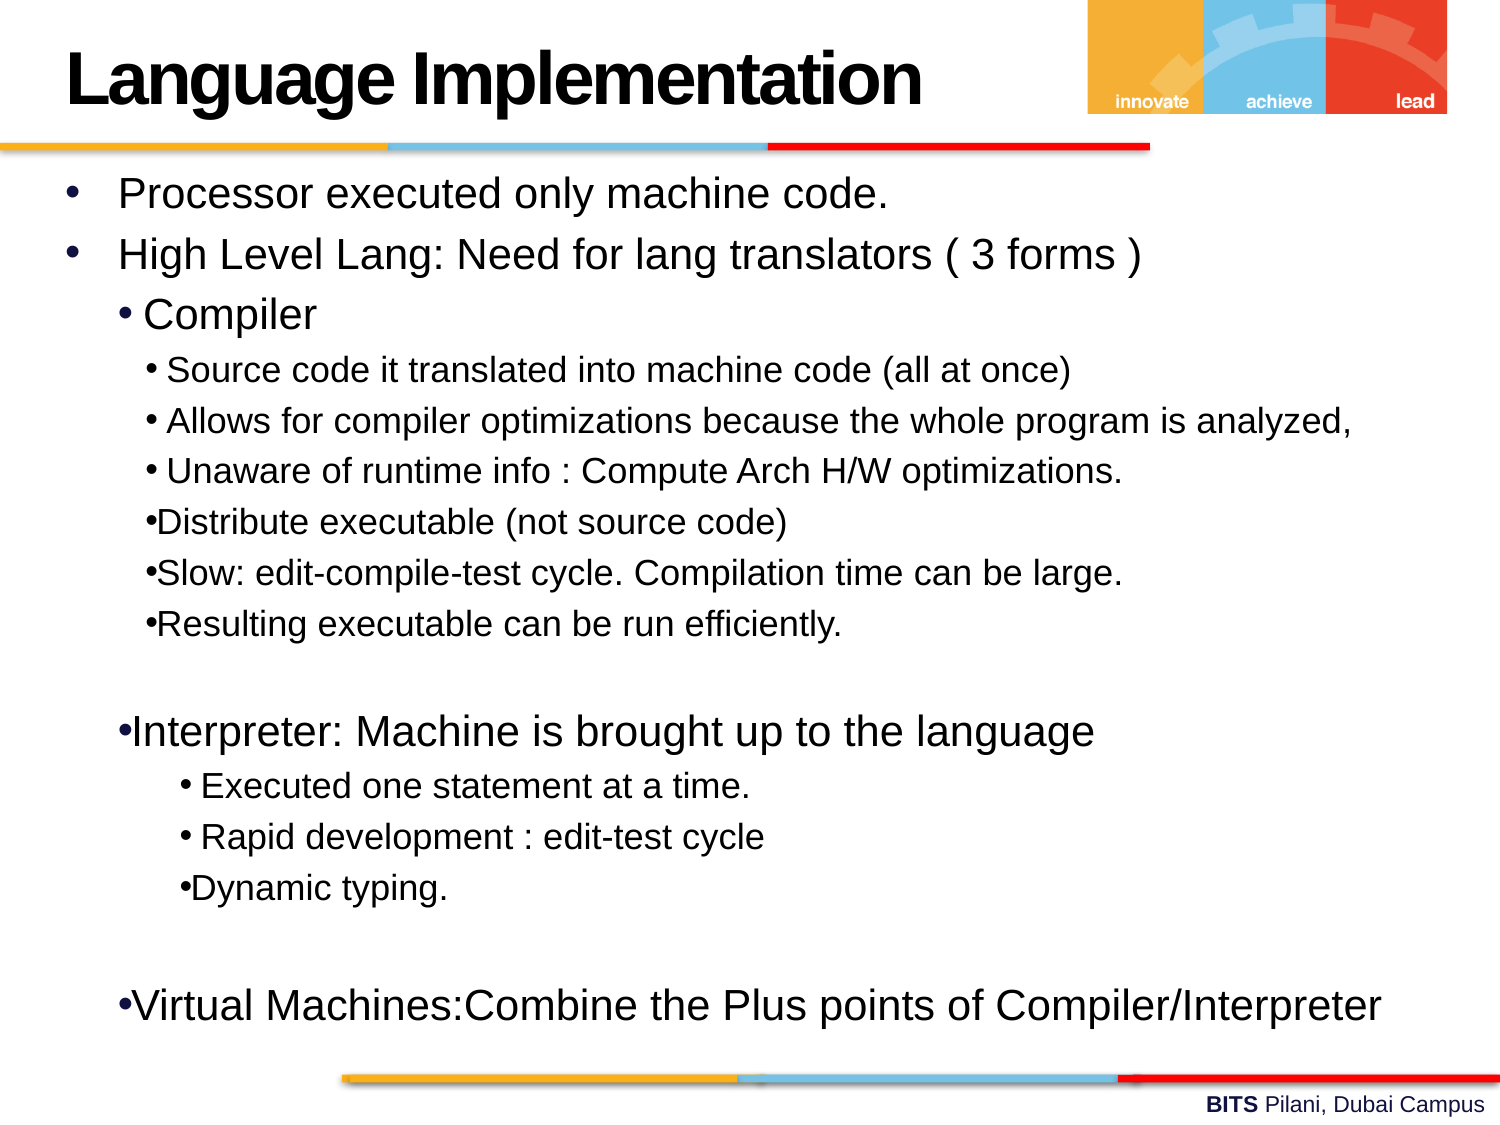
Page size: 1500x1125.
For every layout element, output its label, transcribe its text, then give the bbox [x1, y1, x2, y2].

list Language Implementation [50, 24, 1088, 139]
list Processor executed only machine code. High Level Lang: Need for lang translators ( 3 forms ) Compiler Source code it translated into machine code (all at once) Allows for compiler optimizations because the whole program is analyzed, Unaware of runtime info : Compute Arch H/W optimizations. Distribute executable (not source code) Slow: edit-compile-test cycle. Compilation time can be large. Resulting executable can be run efficiently. Interpreter: Machine is brought up to the language Executed one statement at a time. Rapid development : edit-test cycle Dynamic typing. Virtual Machines:Combine the Plus points of Compiler/Interpreter [50, 157, 1400, 1063]
picture [1087, 0, 1448, 114]
